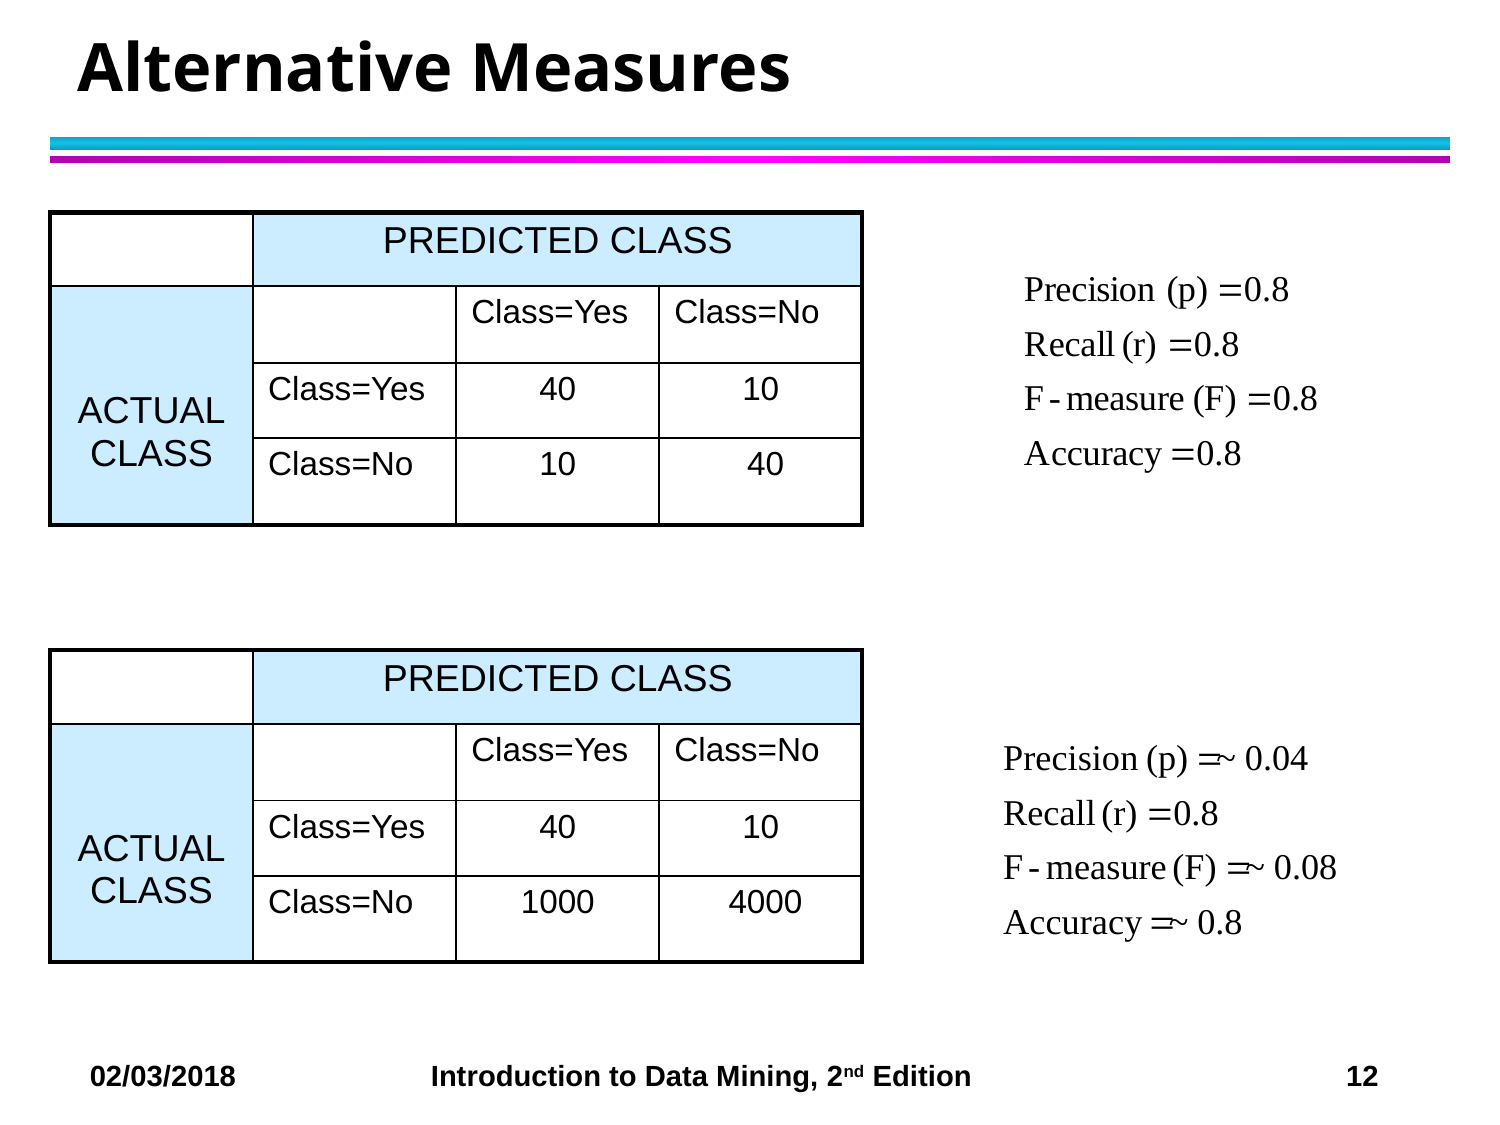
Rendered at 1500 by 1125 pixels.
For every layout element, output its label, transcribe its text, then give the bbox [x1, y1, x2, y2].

table_cell [254, 287, 455, 362]
table_header PREDICTED CLASS [254, 215, 860, 285]
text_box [997, 737, 1343, 950]
table_cell [254, 725, 455, 800]
table_header [52, 215, 252, 285]
table_cell 10 [660, 364, 860, 437]
table_header PREDICTED CLASS [254, 652, 860, 723]
table_cell Class=No [254, 877, 455, 960]
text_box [1017, 268, 1325, 481]
table_cell Class=No [660, 725, 860, 800]
table_cell Class=No [660, 287, 860, 362]
table_cell 10 [457, 439, 658, 523]
table_cell 1000 [457, 877, 658, 960]
table_cell ACTUAL CLASS [52, 287, 252, 523]
table_cell Class=Yes [457, 725, 658, 800]
table_cell 40 [660, 439, 860, 523]
table_cell 40 [457, 364, 658, 437]
title Alternative Measures [62, 24, 1421, 113]
table_cell Class=No [254, 439, 455, 523]
table_cell 40 [457, 801, 658, 875]
table_cell Class=Yes [254, 364, 455, 437]
table_cell 10 [660, 801, 860, 875]
table_cell Class=Yes [457, 287, 658, 362]
table_cell 4000 [660, 877, 860, 960]
table_header [52, 652, 252, 723]
table_cell ACTUAL CLASS [52, 725, 252, 960]
table_cell Class=Yes [254, 801, 455, 875]
